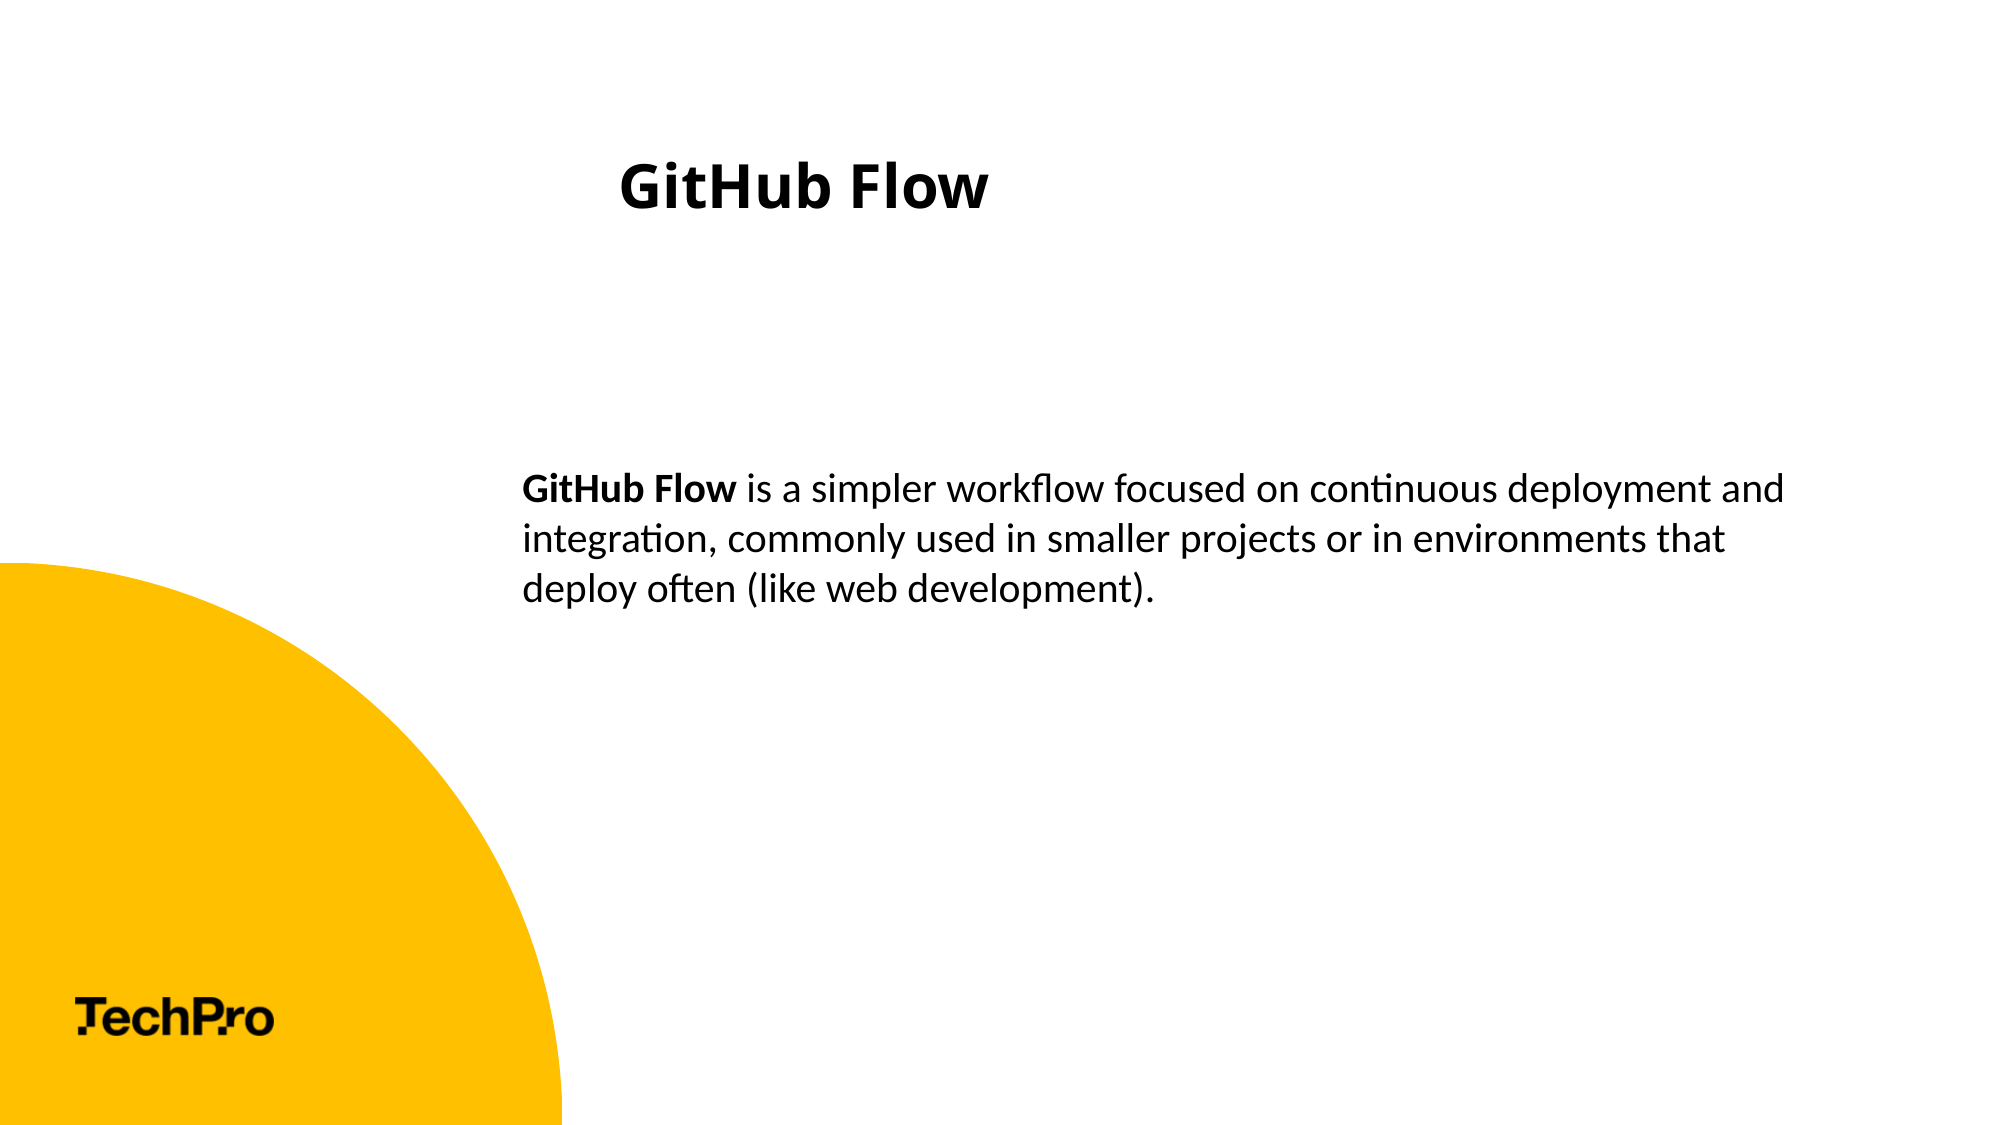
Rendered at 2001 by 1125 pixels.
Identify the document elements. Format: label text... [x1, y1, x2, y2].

text_box [0, 561, 564, 1125]
picture [74, 997, 275, 1037]
text_box GitHub Flow [603, 139, 1627, 228]
text_box GitHub Flow is a simpler workflow focused on continuous deployment and integration, commonly used in smaller projects or in environments that deploy often (like web development). [507, 453, 1849, 619]
